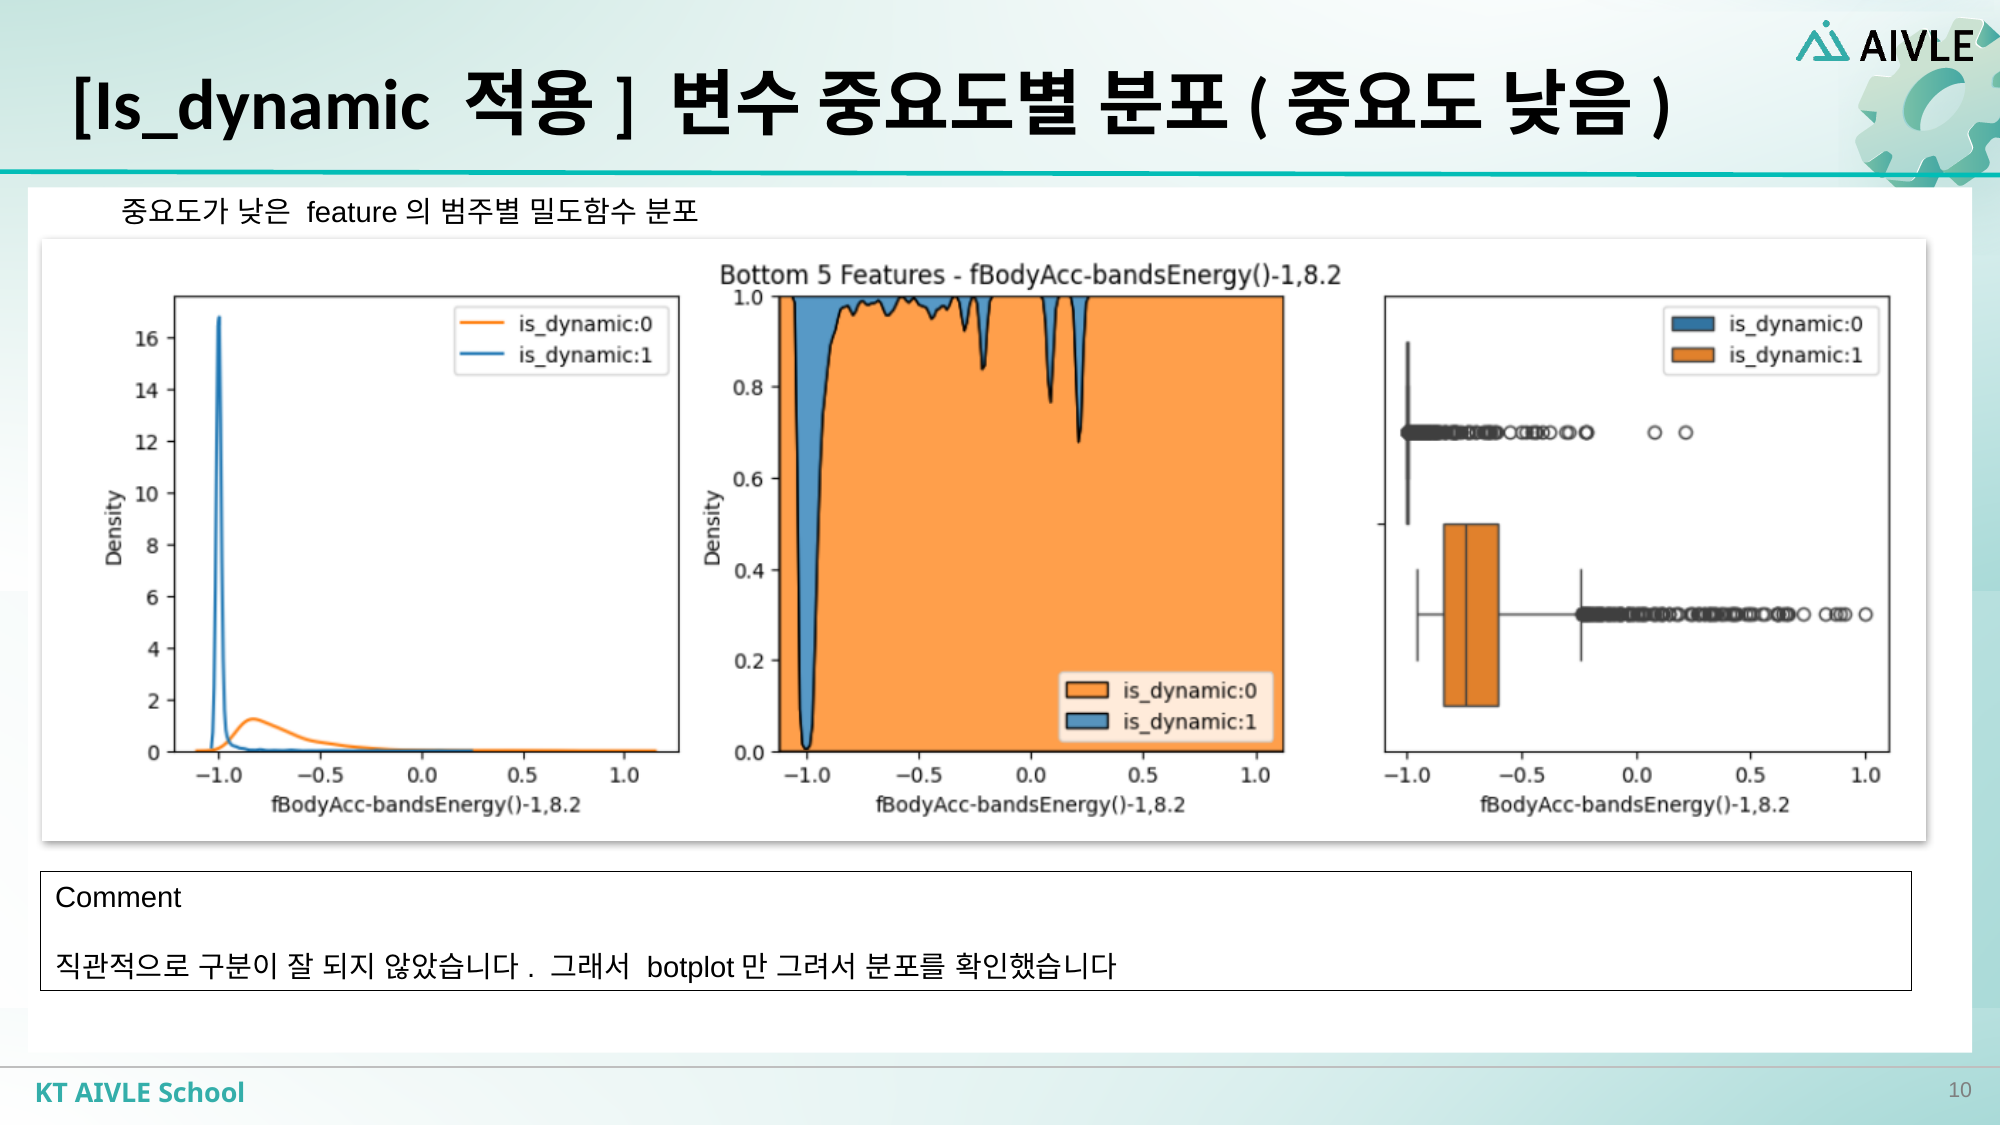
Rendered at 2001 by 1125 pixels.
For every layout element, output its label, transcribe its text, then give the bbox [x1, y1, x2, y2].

text_box 중요도가 낮은 feature의 범주별 밀도함수 분포 [106, 186, 1848, 236]
text_box Comment 직관적으로 구분이 잘 되지 않았습니다. 그래서 botplot만 그려서 분포를 확인했습니다 [40, 871, 1912, 991]
picture [0, 174, 2000, 1066]
title [Is_dynamic 적용] 변수 중요도별 분포(중요도 낮음) [56, 60, 1832, 158]
picture [0, 0, 2000, 172]
picture [0, 1068, 2000, 1125]
